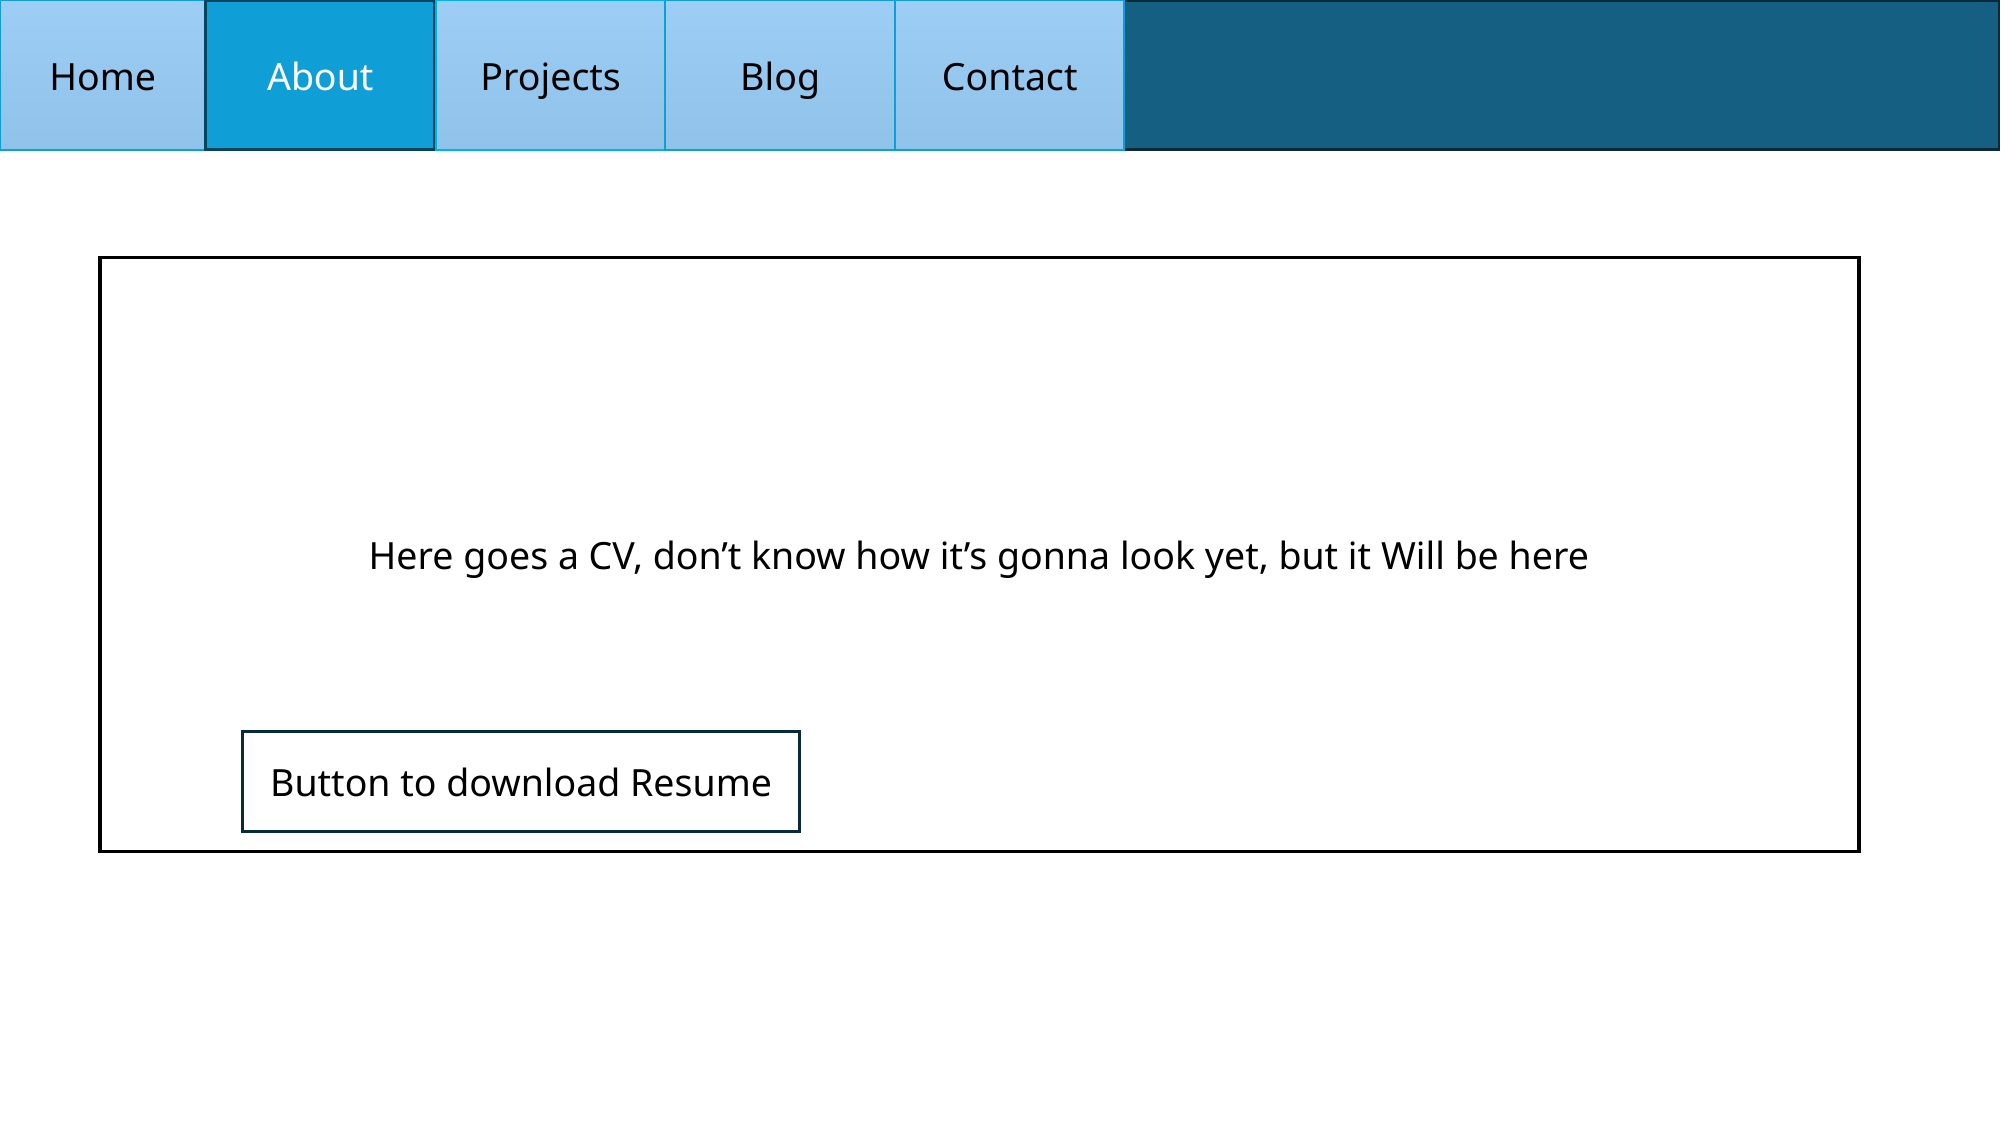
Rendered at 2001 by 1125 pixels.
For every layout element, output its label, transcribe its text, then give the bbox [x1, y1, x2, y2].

text_box About [204, 0, 435, 151]
text_box Button to download Resume [241, 730, 801, 833]
text_box Home [0, 0, 204, 151]
text_box Projects [435, 0, 664, 151]
text_box Blog [664, 0, 896, 151]
text_box Here goes a CV, don’t know how it’s gonna look yet, but it Will be here [98, 256, 1861, 853]
text_box [1125, 0, 2000, 151]
text_box Contact [896, 0, 1125, 151]
